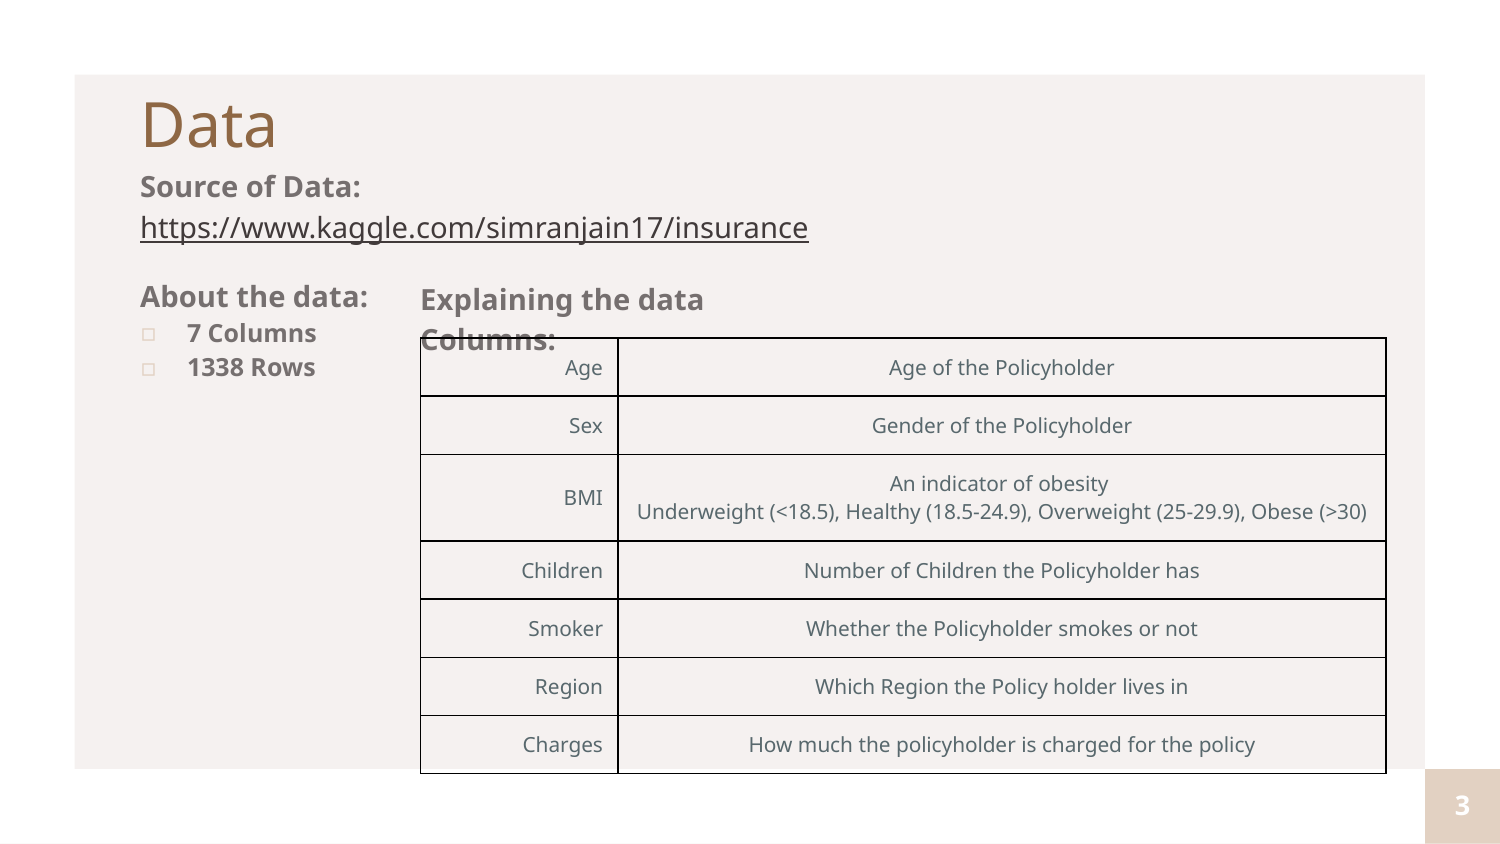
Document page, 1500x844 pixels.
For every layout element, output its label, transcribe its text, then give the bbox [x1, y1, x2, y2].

table_cell Charges [421, 716, 617, 773]
table_cell Sex [421, 397, 617, 454]
text_box About the data: 7 Columns 1338 Rows [140, 272, 428, 403]
table_cell Region [421, 658, 617, 715]
table_cell BMI [421, 455, 617, 540]
table_cell Children [421, 542, 617, 598]
table_cell Whether the Policyholder smokes or not [619, 600, 1385, 657]
text_box Source of Data: https://www.kaggle.com/simranjain17/insurance [140, 163, 835, 266]
slide_number 3 [1425, 769, 1500, 844]
table_cell How much the policyholder is charged for the policy [619, 716, 1385, 773]
table_cell Which Region the Policy holder lives in [619, 658, 1385, 715]
table_cell Gender of the Policyholder [619, 397, 1385, 454]
table_cell Number of Children the Policyholder has [619, 542, 1385, 598]
table_header Age [428, 339, 617, 395]
table_header Age of the Policyholder [619, 339, 1385, 395]
table_cell Smoker [421, 600, 617, 657]
title Data [140, 93, 665, 160]
text_box Explaining the data Columns: [428, 275, 832, 324]
table_cell An indicator of obesity Underweight (<18.5), Healthy (18.5-24.9), Overweight (25-29.9), Obese (>30) [619, 455, 1385, 540]
